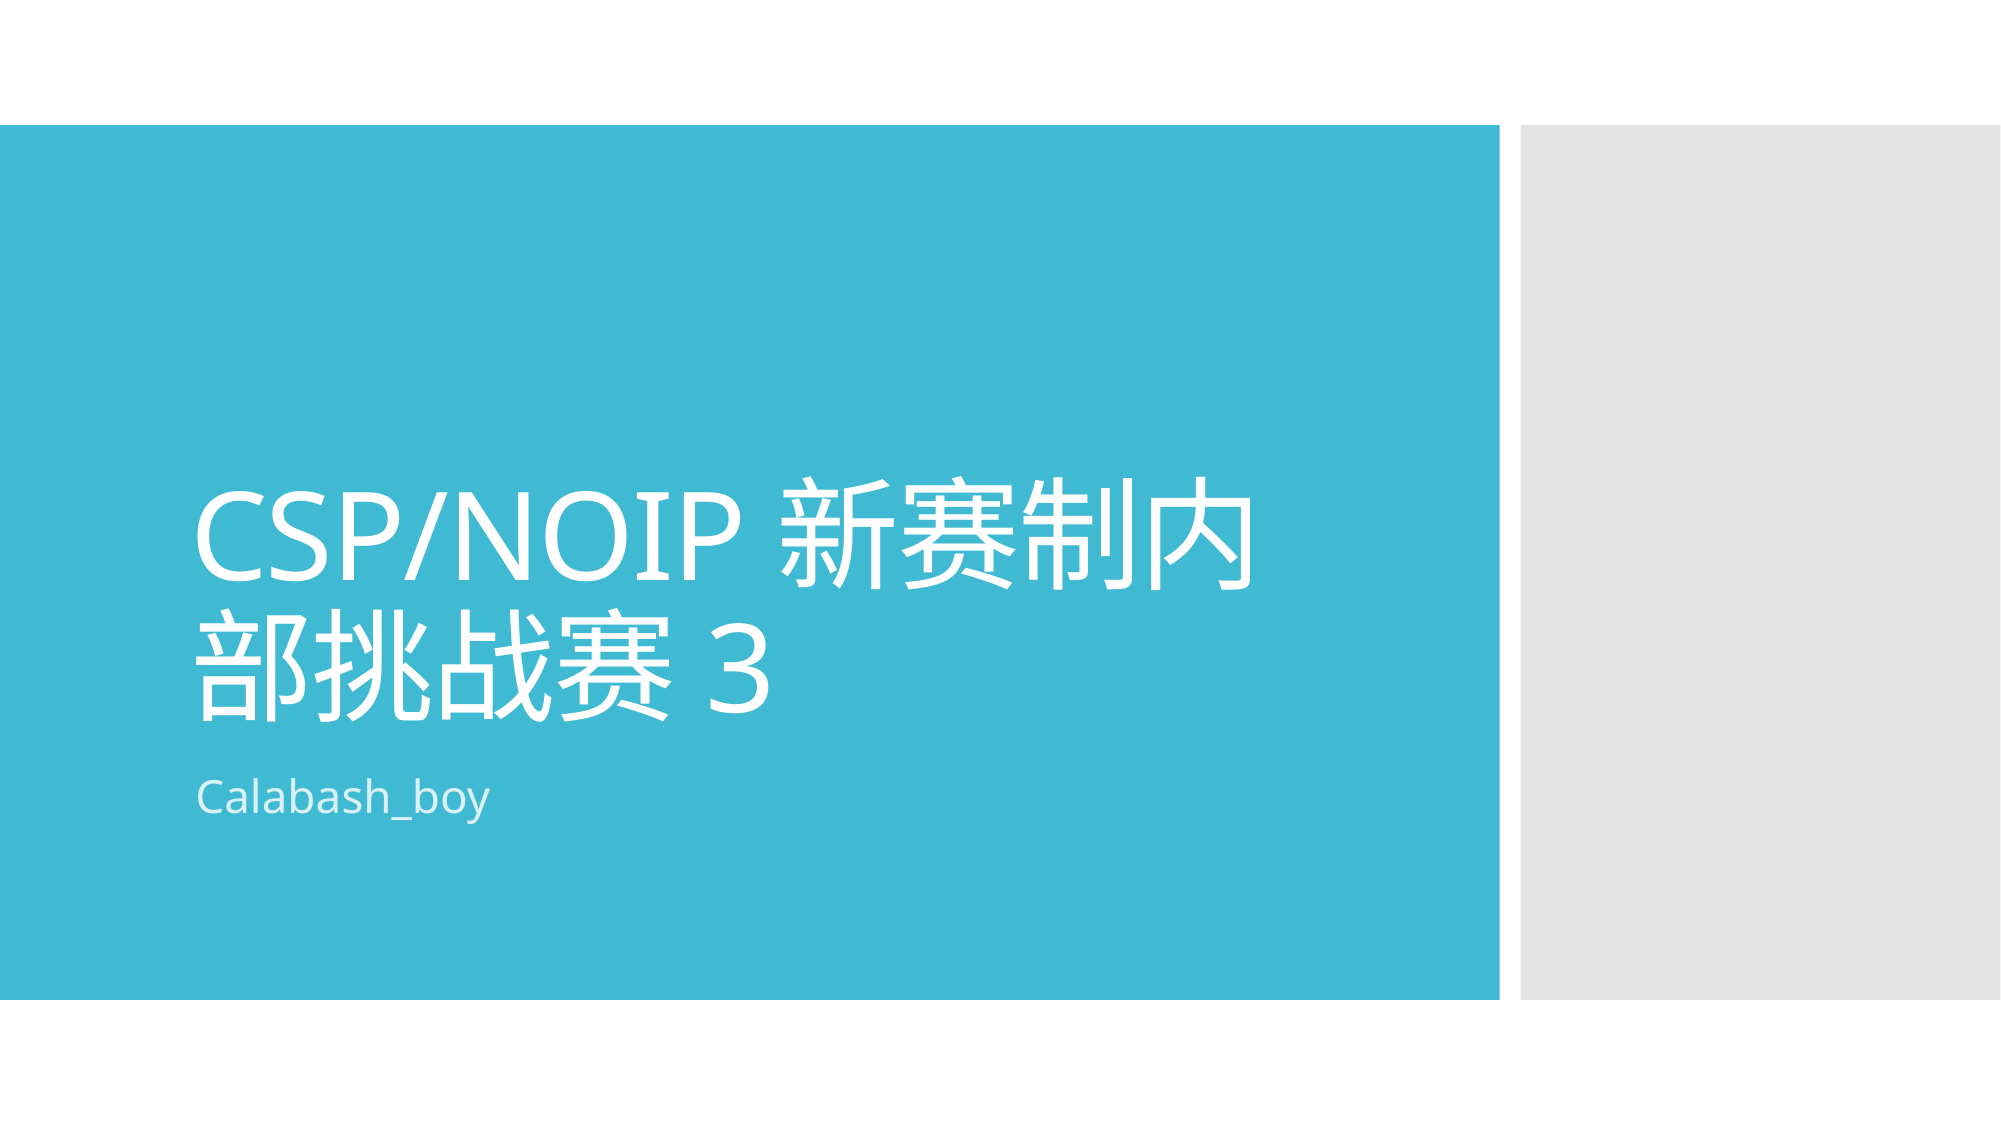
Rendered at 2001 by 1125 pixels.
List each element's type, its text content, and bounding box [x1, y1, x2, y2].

subtitle Calabash_boy [180, 766, 1381, 917]
title CSP/NOIP新赛制内部挑战赛3 [175, 213, 1376, 747]
